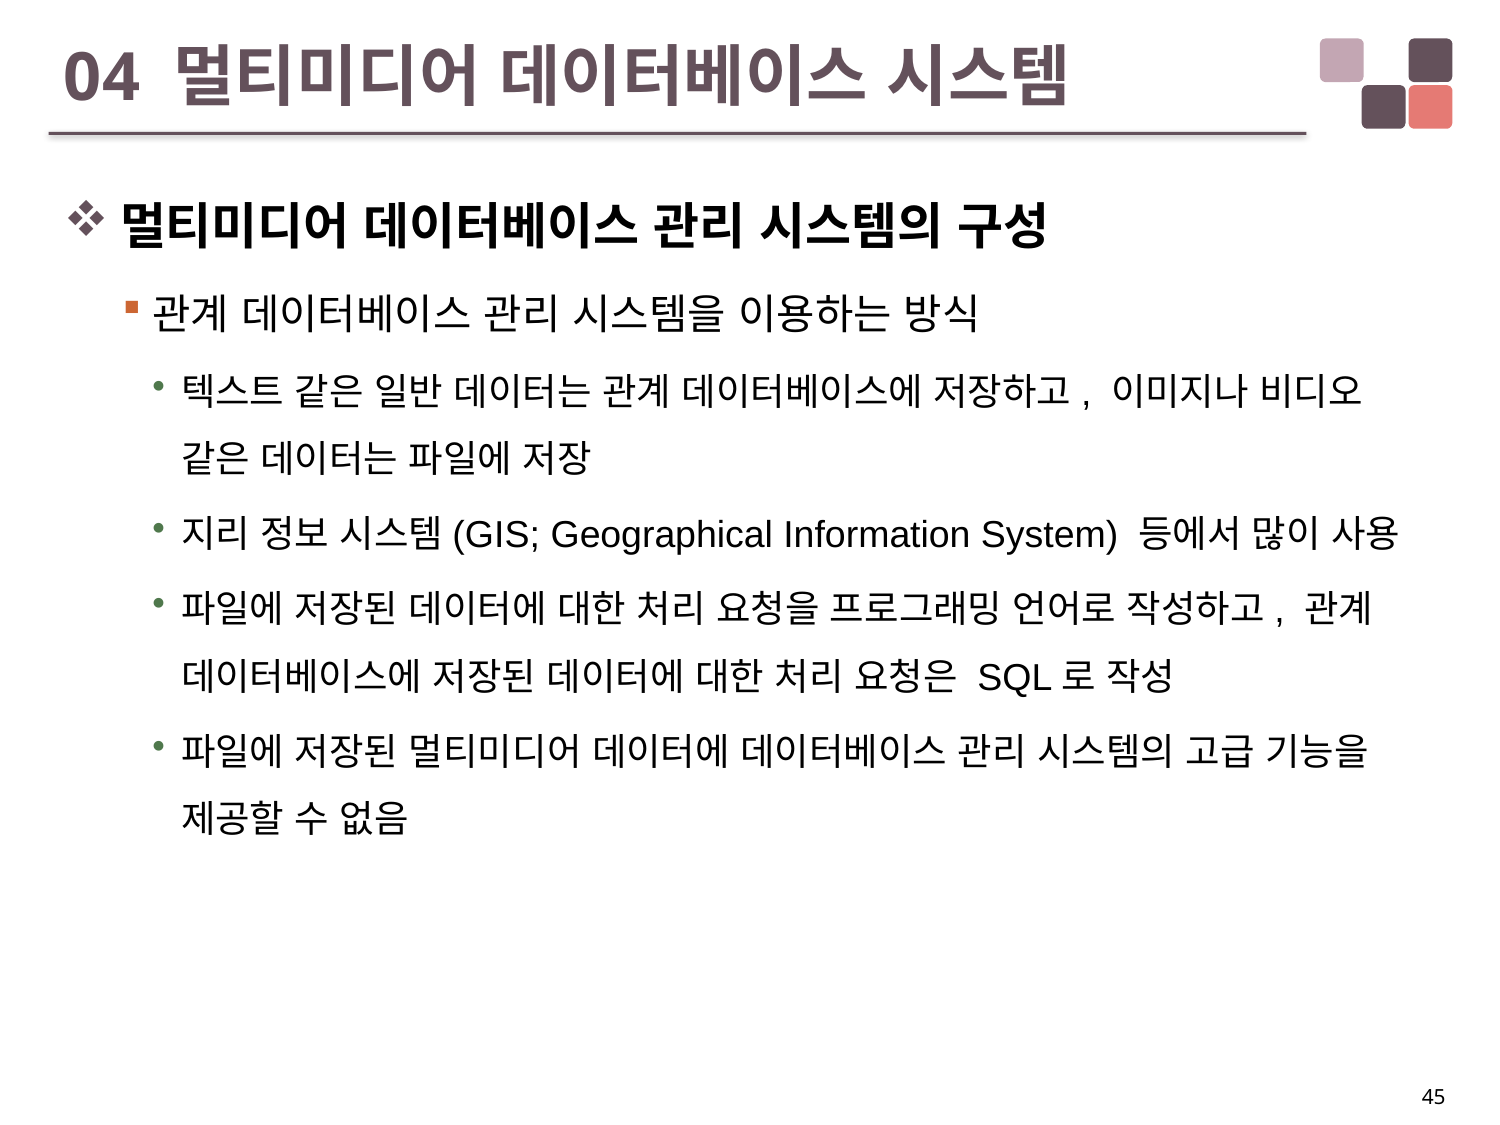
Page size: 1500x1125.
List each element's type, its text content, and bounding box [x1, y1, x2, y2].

list 멀티미디어 데이터베이스 관리 시스템의 구성 관계 데이터베이스 관리 시스템을 이용하는 방식 텍스트 같은 일반 데이터는 관계 데이터베이스에 저장하고, 이미지나 비디오 같은 데이터는 파일에 저장 지리 정보 시스템(GIS; Geographical Information System) 등에서 많이 사용 파일에 저장된 데이터에 대한 처리 요청을 프로그래밍 언어로 작성하고, 관계 데이터베이스에 저장된 데이터에 대한 처리 요청은 SQL로 작성 파일에 저장된 멀티미디어 데이터에 데이터베이스 관리 시스템의 고급 기능을 제공할 수 없음 [48, 187, 1489, 1097]
title 04 멀티미디어 데이터베이스 시스템 [48, 25, 1459, 123]
